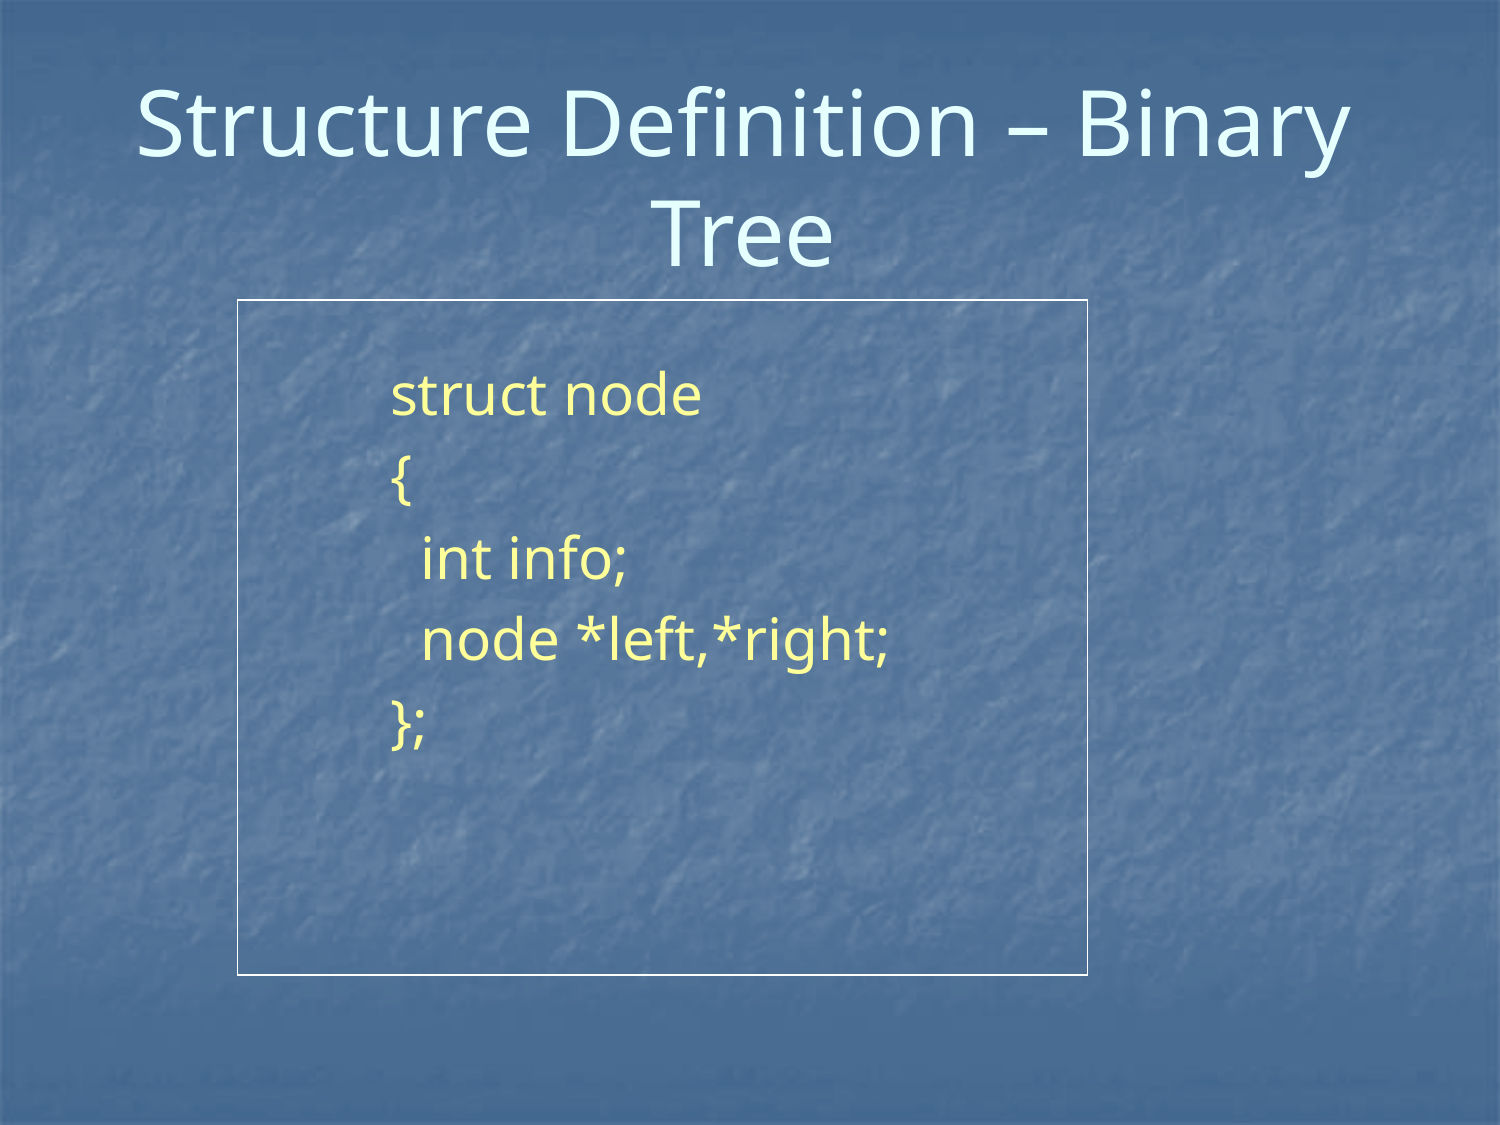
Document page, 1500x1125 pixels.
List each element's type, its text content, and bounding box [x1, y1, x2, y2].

text_box [237, 299, 1088, 975]
list struct node { int info; node *left,*right; }; [74, 349, 1426, 1026]
title Structure Definition – Binary Tree [37, 62, 1451, 288]
